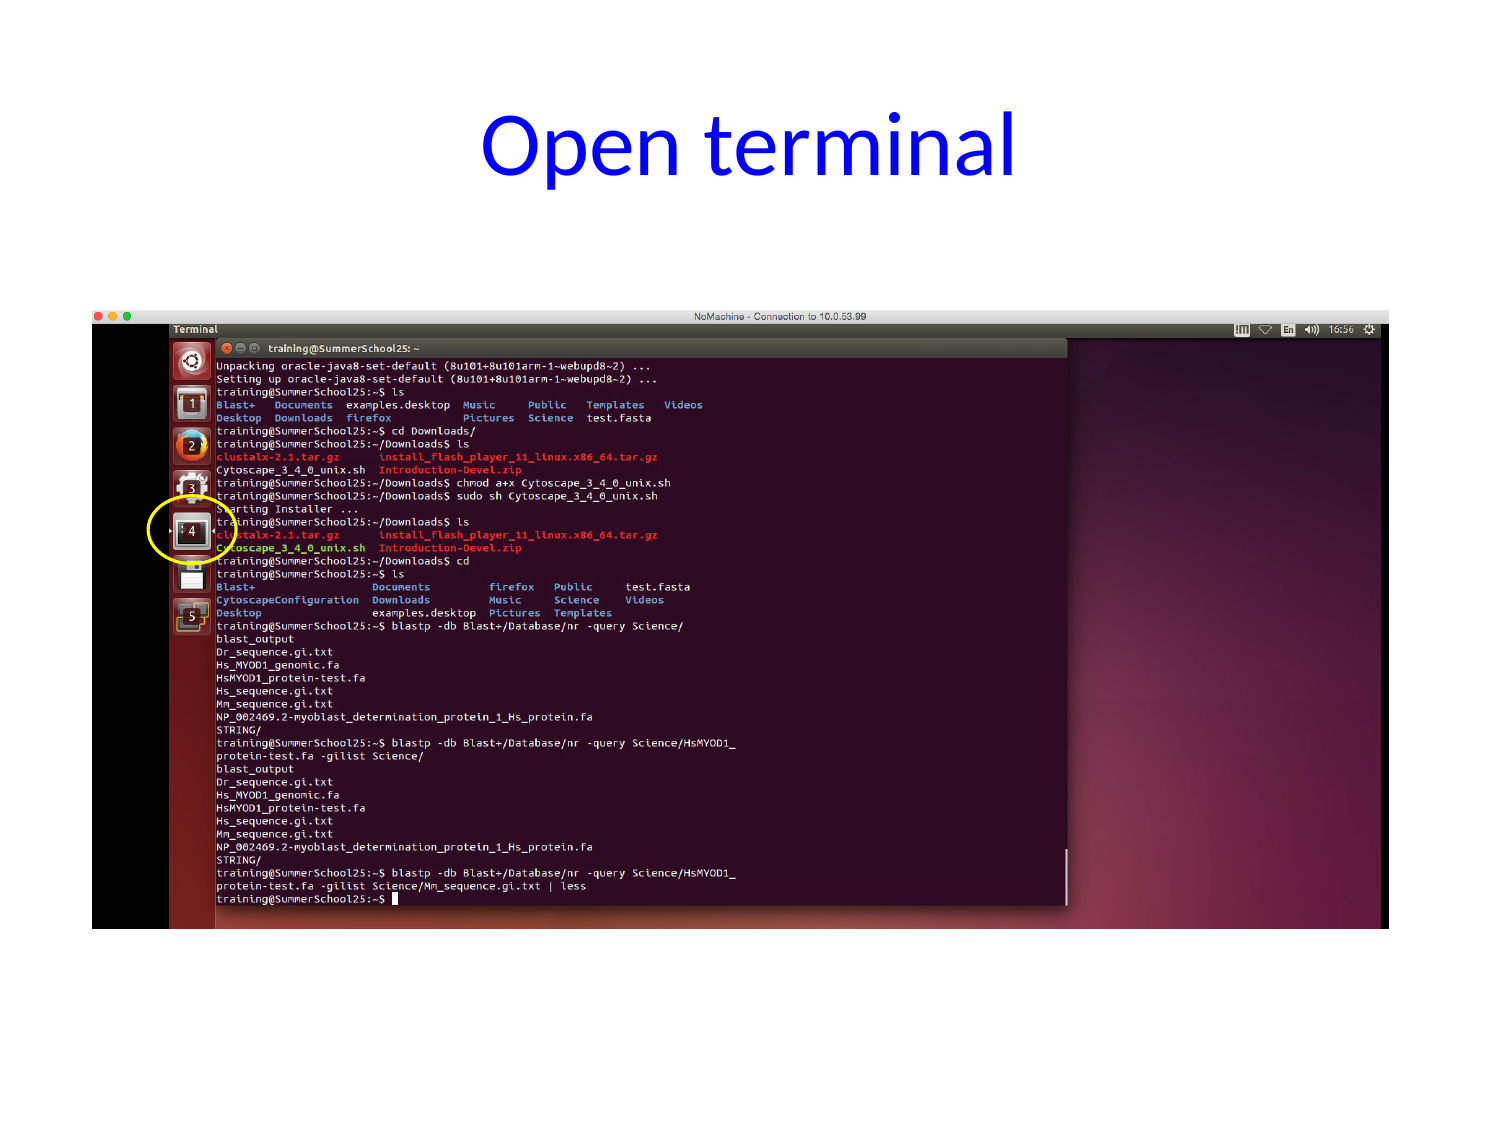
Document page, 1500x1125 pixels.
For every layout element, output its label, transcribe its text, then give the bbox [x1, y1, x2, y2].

title Open terminal [75, 45, 1425, 233]
picture [92, 310, 1390, 929]
